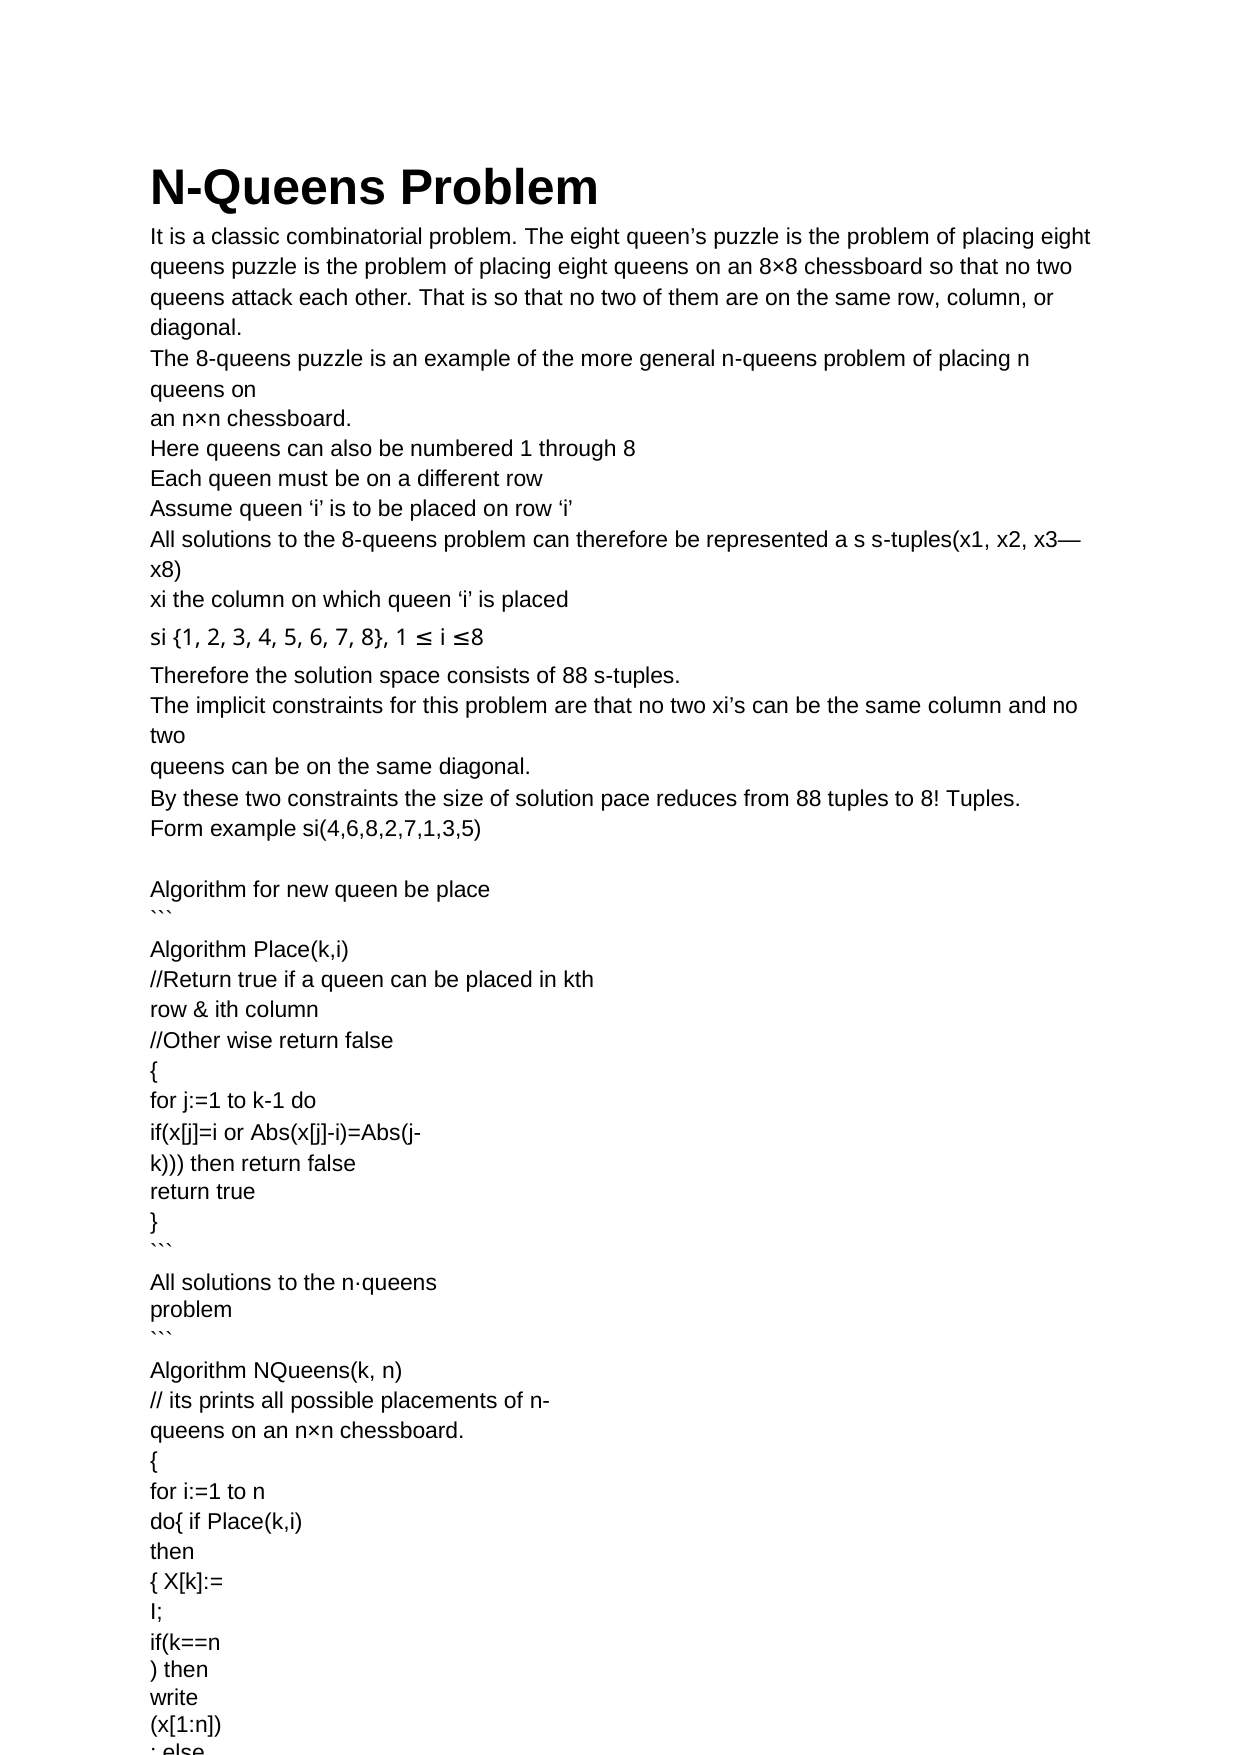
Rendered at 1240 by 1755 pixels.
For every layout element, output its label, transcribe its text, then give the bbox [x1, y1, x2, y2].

text_box N-Queens Problem It is a classic combinatorial problem. The eight queen’s puzzle is the problem of placing eight queens puzzle is the problem of placing eight queens on an 8×8 chessboard so that no two queens attack each other. That is so that no two of them are on the same row, column, or diagonal. The 8-queens puzzle is an example of the more general n-queens problem of placing n queens on an n×n chessboard. Here queens can also be numbered 1 through 8 Each queen must be on a different row Assume queen ‘i’ is to be placed on row ‘i’ All solutions to the 8-queens problem can therefore be represented a s s-tuples(x1, x2, x3— x8) xi the column on which queen ‘i’ is placed si {1, 2, 3, 4, 5, 6, 7, 8}, 1 ≤ i ≤8 Therefore the solution space consists of 88 s-tuples. The implicit constraints for this problem are that no two xi’s can be the same column and no two queens can be on the same diagonal. By these two constraints the size of solution pace reduces from 88 tuples to 8! Tuples. Form example si(4,6,8,2,7,1,3,5) Algorithm for new queen be place ``` Algorithm Place(k,i) //Return true if a queen can be placed in kth row & ith column //Other wise return false { for j:=1 to k-1 do if(x[j]=i or Abs(x[j]-i)=Abs(j-k))) then return false return true } ``` All solutions to the n·queens problem ``` Algorithm NQueens(k, n) // its prints all possible placements of n- queens on an n×n chessboard. { for i:=1 to n do{ if Place(k,i) then { X[k]:=I; if(k==n) then write (x[1:n]); else NQueens(k+1, n); }}} [147, 154, 1093, 1755]
